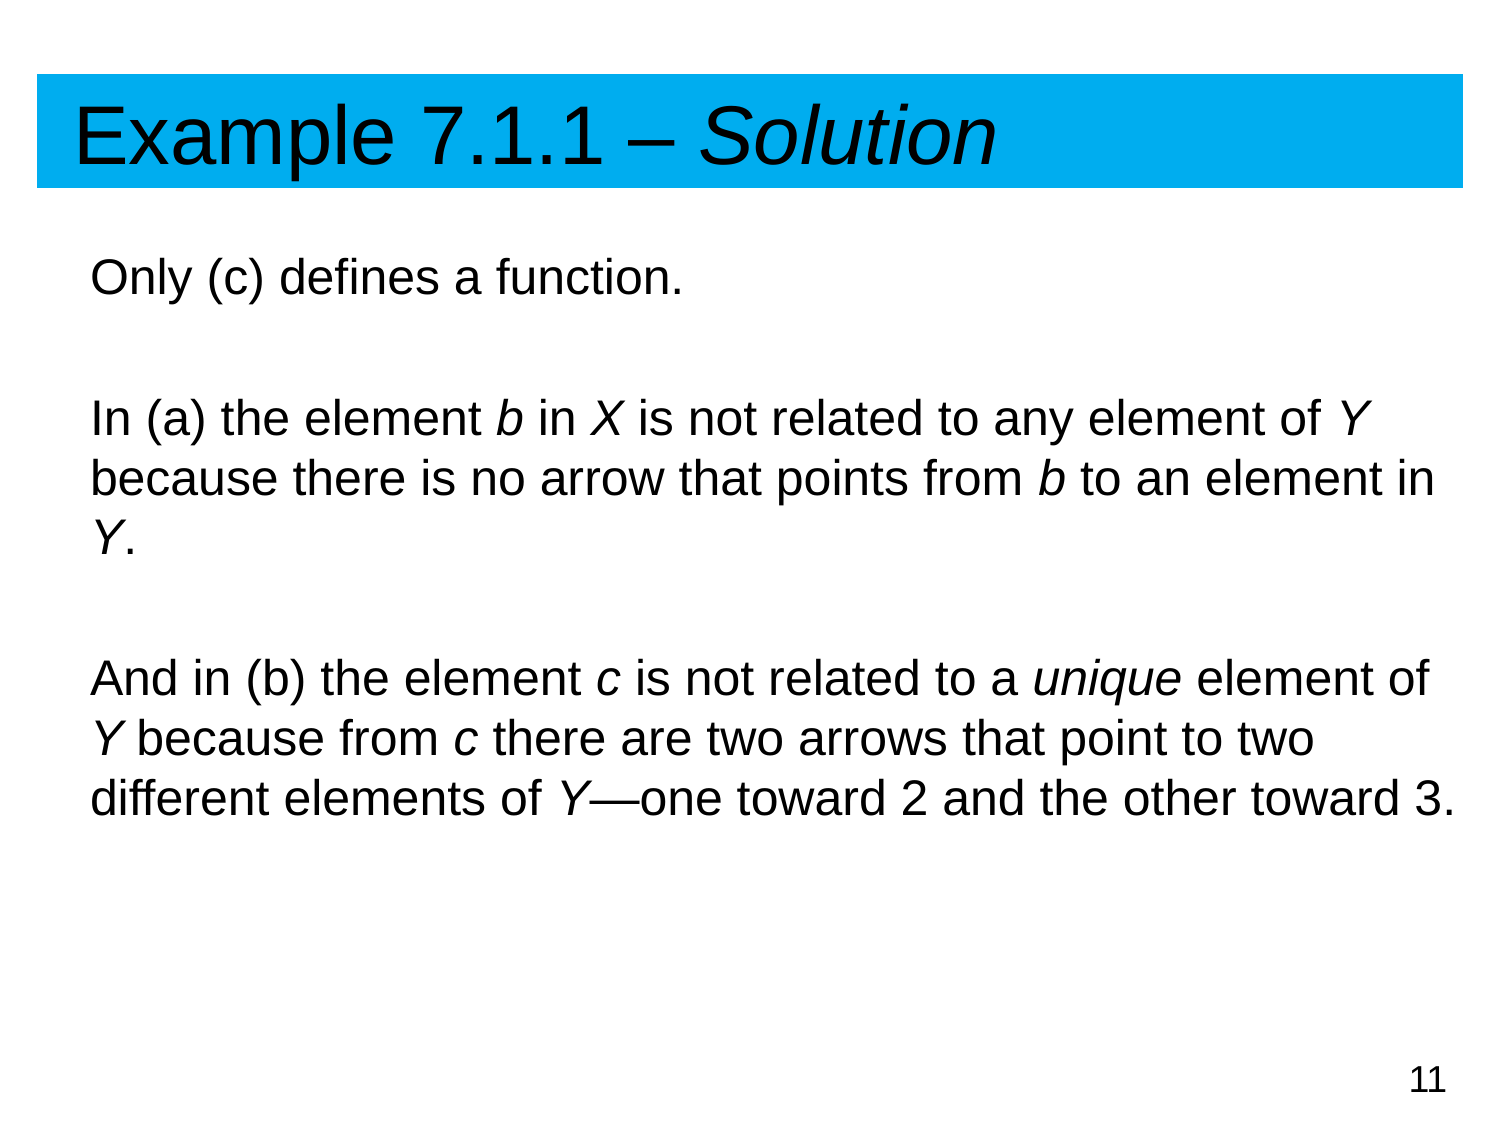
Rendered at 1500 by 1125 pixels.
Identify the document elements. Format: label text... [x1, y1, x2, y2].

list Only (c) defines a function. In (a) the element b in X is not related to any element of Y because there is no arrow that points from b to an element in Y. And in (b) the element c is not related to a unique element of Y because from c there are two arrows that point to two different elements of Y—one toward 2 and the other toward 3. [75, 237, 1475, 863]
title Example 7.1.1 – Solution [58, 37, 1408, 225]
